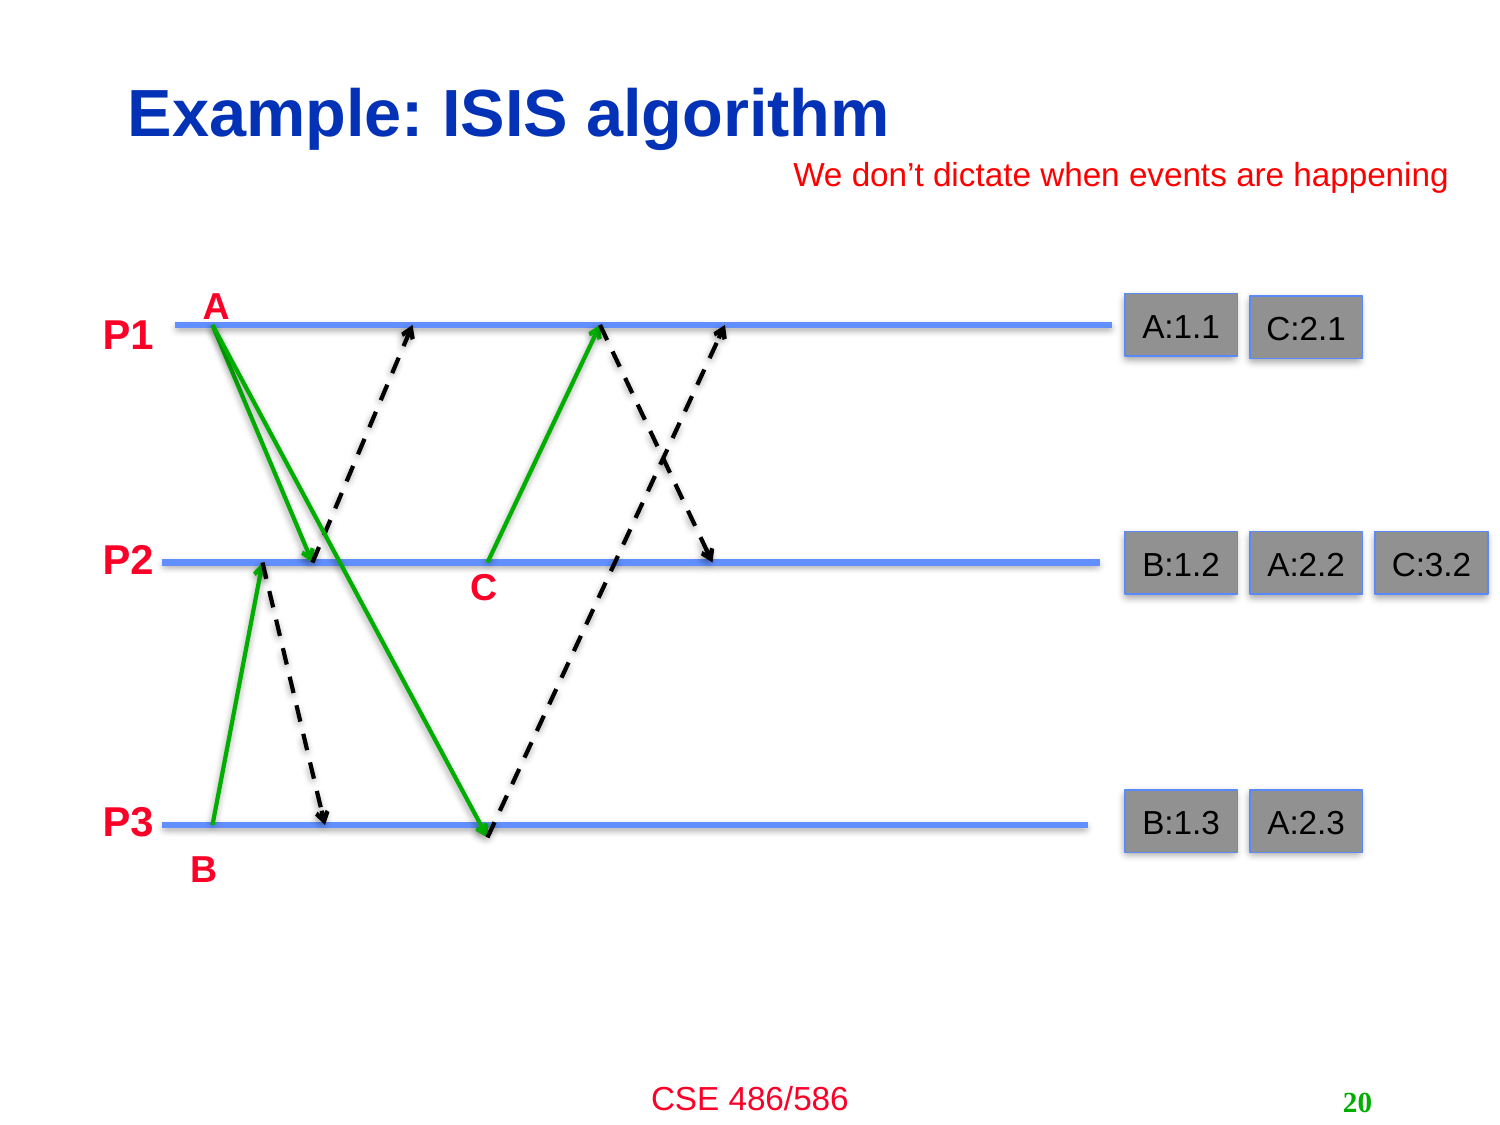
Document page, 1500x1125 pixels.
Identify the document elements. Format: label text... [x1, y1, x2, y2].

text_box B:1.2 [1124, 531, 1238, 595]
text_box We don’t dictate when events are happening [778, 145, 1465, 200]
text_box B:1.3 [1124, 789, 1238, 853]
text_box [599, 324, 713, 563]
slide_number 20 [1074, 1076, 1388, 1125]
text_box A:1.1 [1124, 293, 1238, 357]
text_box P2 [87, 525, 169, 590]
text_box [487, 324, 598, 563]
title Example: ISIS algorithm [112, 53, 1310, 176]
text_box C:2.1 [1249, 295, 1363, 359]
text_box A:2.3 [1249, 789, 1363, 853]
text_box B [175, 837, 233, 898]
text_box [212, 324, 484, 838]
text_box P1 [87, 299, 169, 365]
text_box A [187, 274, 245, 324]
text_box C:3.2 [1374, 531, 1489, 595]
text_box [487, 324, 726, 838]
text_box P3 [87, 787, 169, 853]
text_box A:2.2 [1249, 531, 1363, 595]
